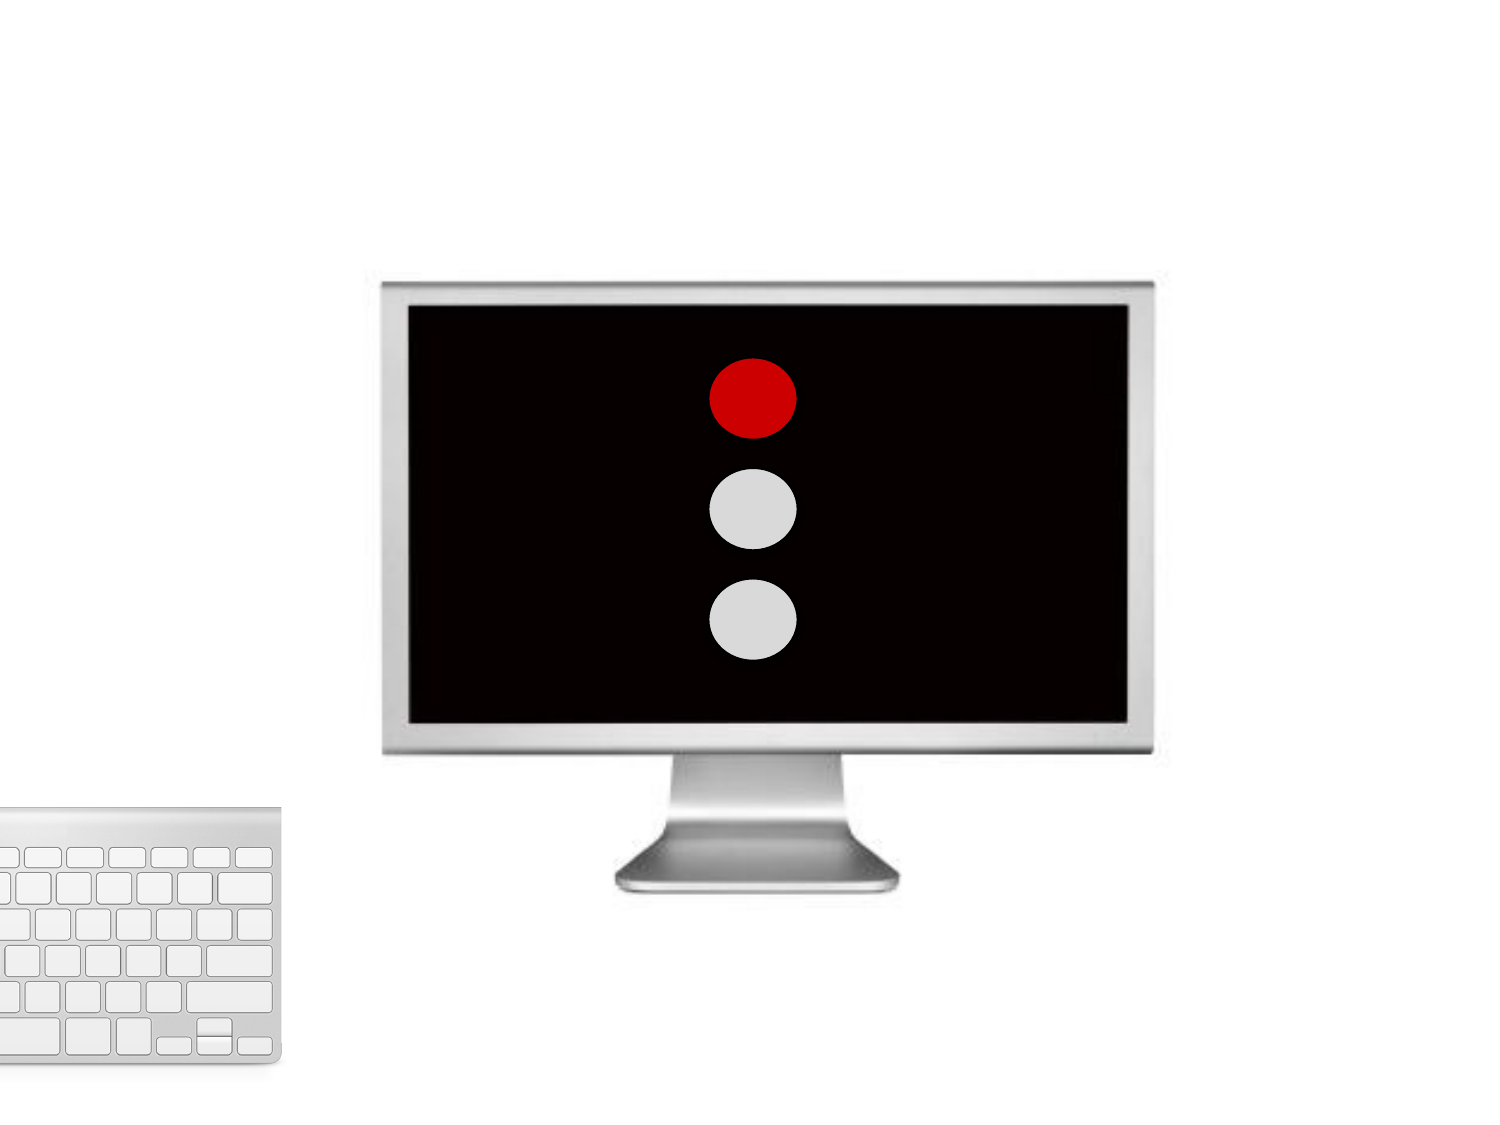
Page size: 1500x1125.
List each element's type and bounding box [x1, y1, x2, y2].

picture [324, 182, 1205, 995]
picture [0, 807, 287, 1082]
